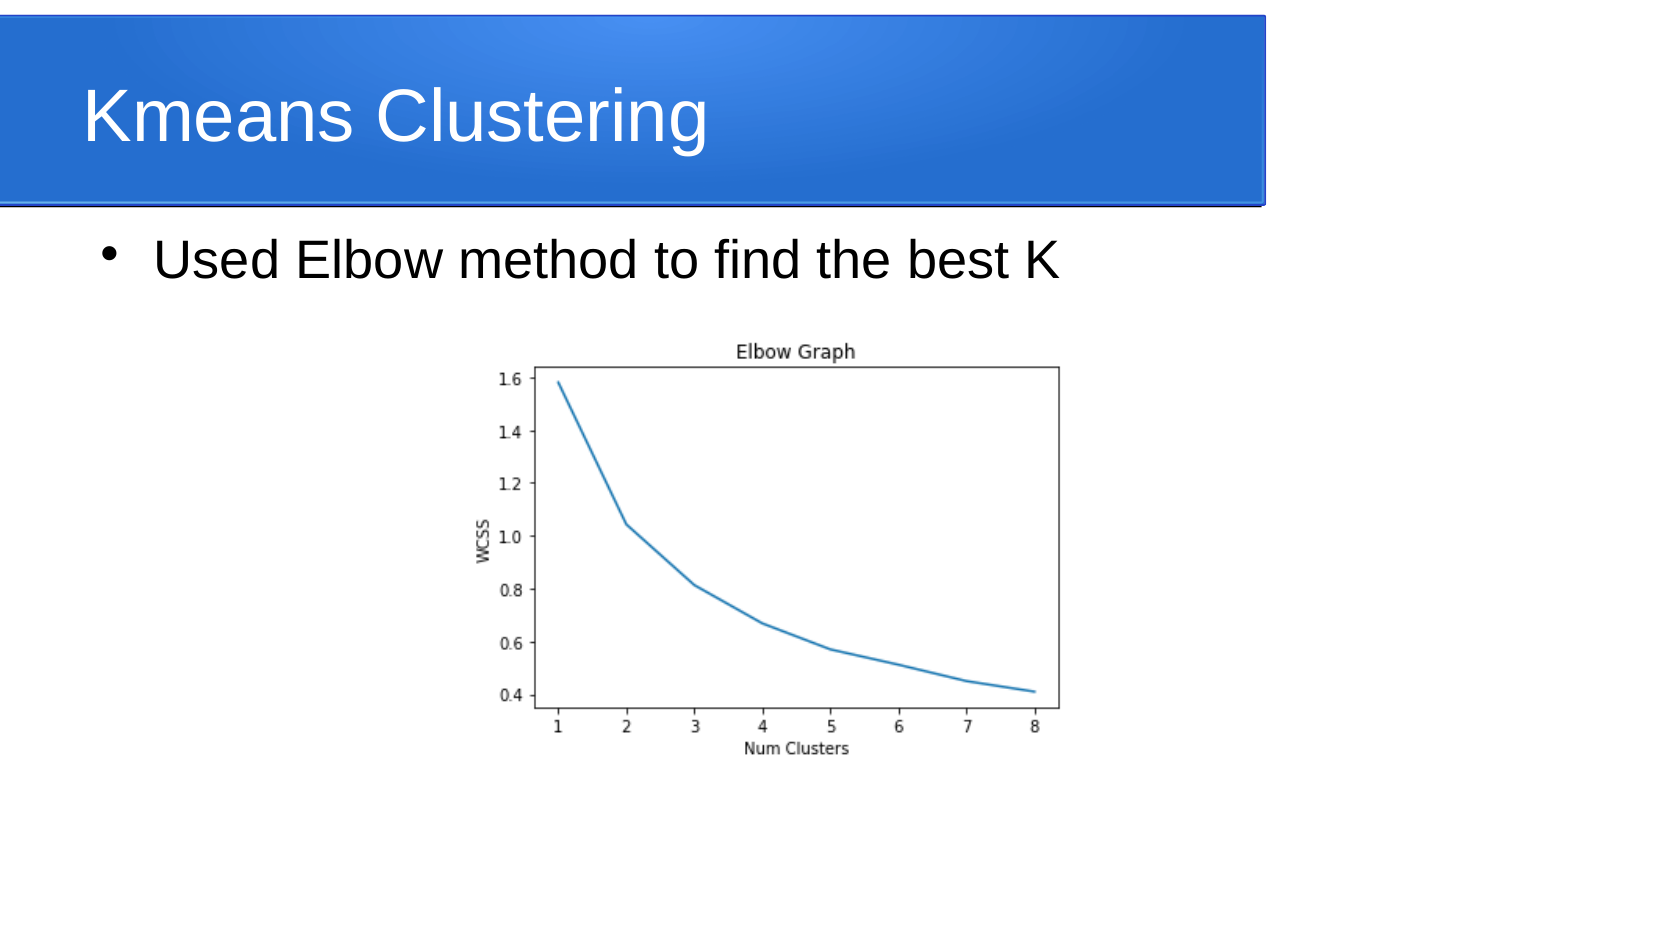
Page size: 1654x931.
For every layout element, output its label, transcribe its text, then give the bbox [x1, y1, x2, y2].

picture [449, 336, 1118, 764]
text_box Kmeans Clustering [82, 35, 1235, 189]
picture [0, 13, 1269, 211]
text_box Used Elbow method to find the best K [82, 224, 1571, 764]
